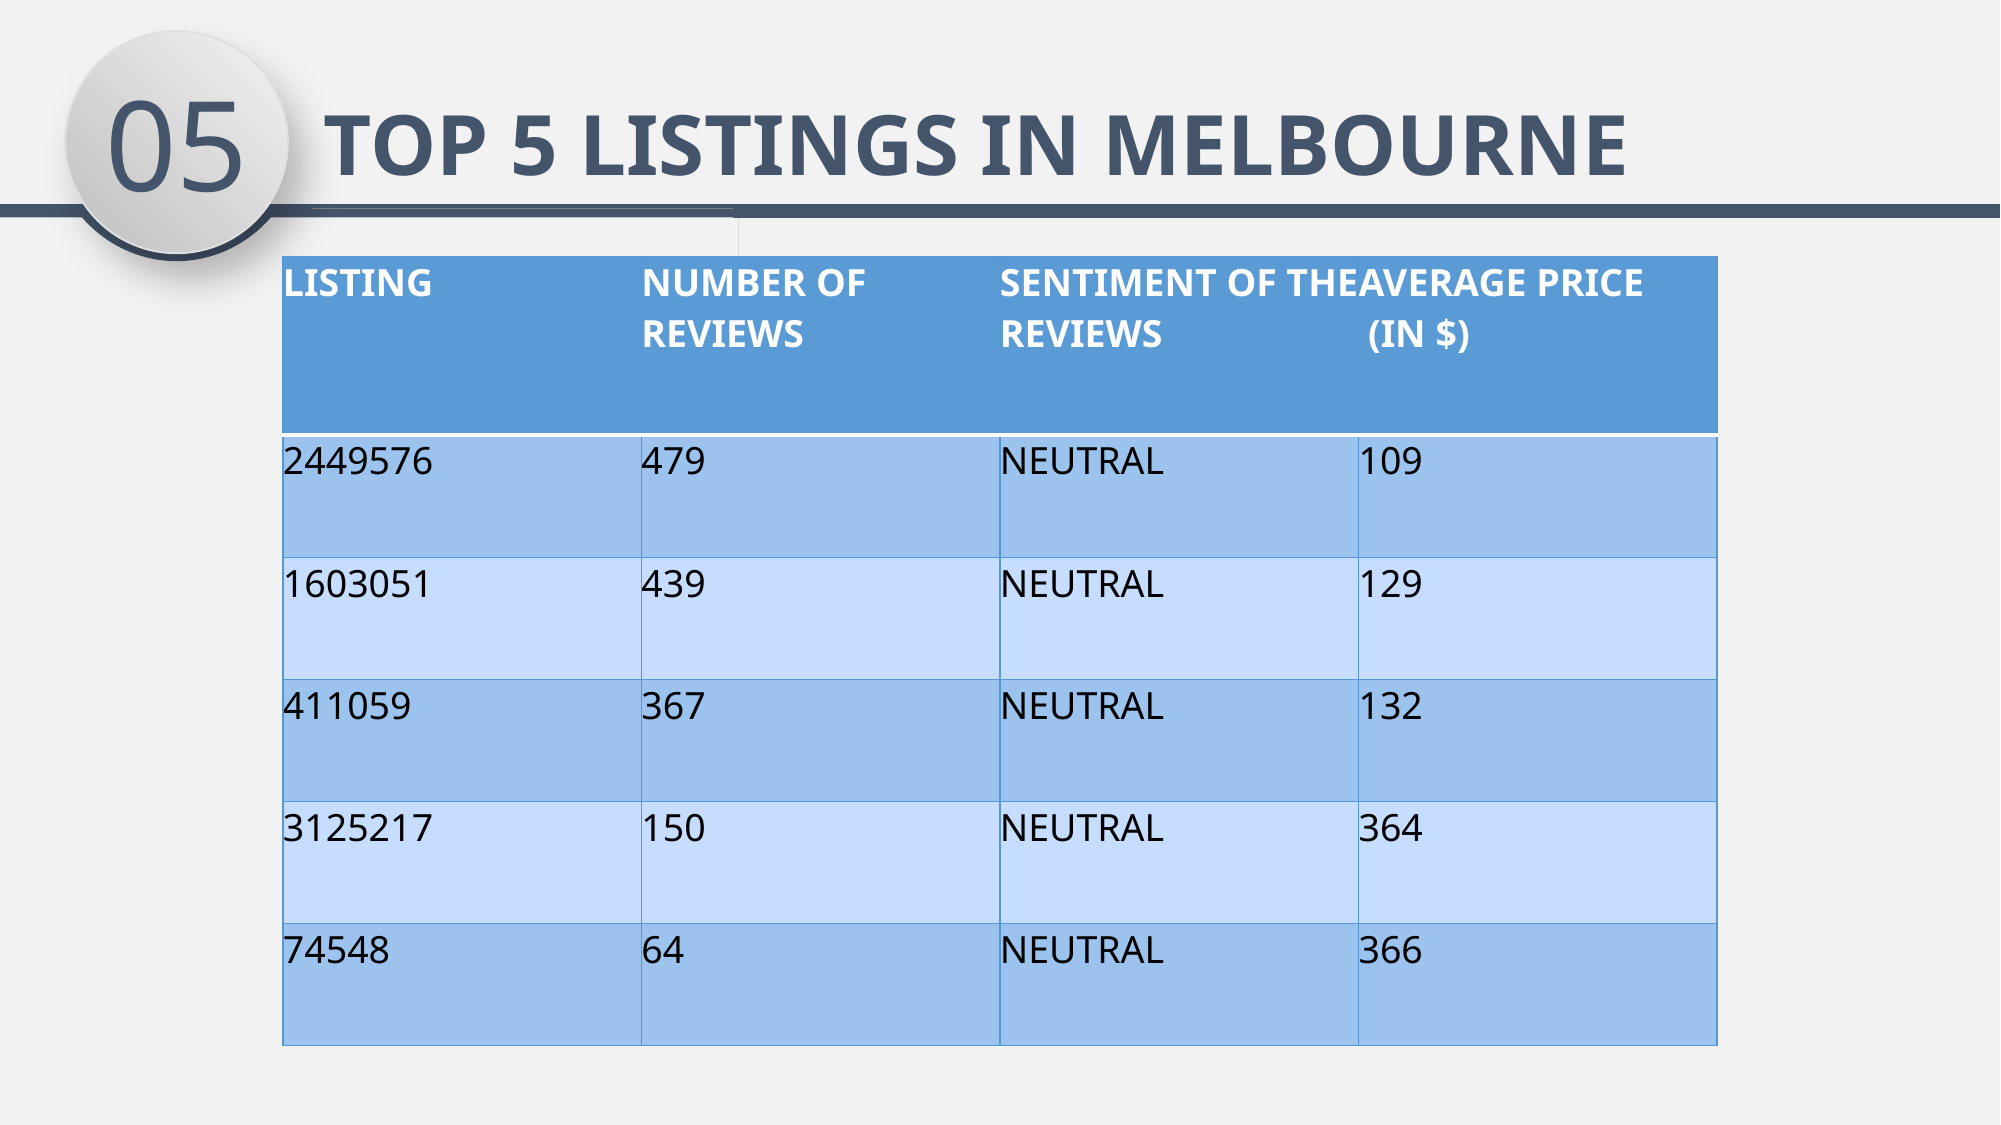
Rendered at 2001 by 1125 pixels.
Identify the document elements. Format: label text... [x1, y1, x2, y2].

table_cell 132 [1359, 680, 1716, 801]
table_header NUMBER OF REVIEWS [642, 257, 999, 433]
table_cell 150 [642, 802, 999, 923]
table_header LISTING [284, 257, 641, 433]
table_header AVERAGE PRICE (IN $) [1359, 257, 1716, 433]
text_box TOP 5 LISTINGS IN MELBOURNE [316, 84, 1638, 200]
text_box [64, 30, 289, 254]
table_cell NEUTRAL [1001, 437, 1358, 557]
table_cell 64 [642, 924, 999, 1045]
table_cell 2449576 [284, 437, 641, 557]
table_cell 439 [642, 558, 999, 679]
text_box [0, 204, 64, 218]
table_cell 367 [642, 680, 999, 801]
table_cell NEUTRAL [1001, 802, 1358, 923]
table_header SENTIMENT OF THE REVIEWS [1001, 257, 1358, 433]
table_cell 129 [1359, 558, 1716, 679]
text_box [320, 204, 739, 208]
table_cell 364 [1359, 802, 1716, 923]
text_box [316, 209, 739, 256]
table_cell 479 [642, 437, 999, 557]
table_cell 3125217 [284, 802, 641, 923]
table_cell 1603051 [284, 558, 641, 679]
table_cell NEUTRAL [1001, 558, 1358, 679]
table_cell 411059 [284, 680, 641, 801]
table_cell 366 [1359, 924, 1716, 1045]
table_cell NEUTRAL [1001, 680, 1358, 801]
table_cell 74548 [284, 924, 641, 1045]
table_cell 109 [1359, 437, 1716, 557]
table_cell NEUTRAL [1001, 924, 1358, 1045]
